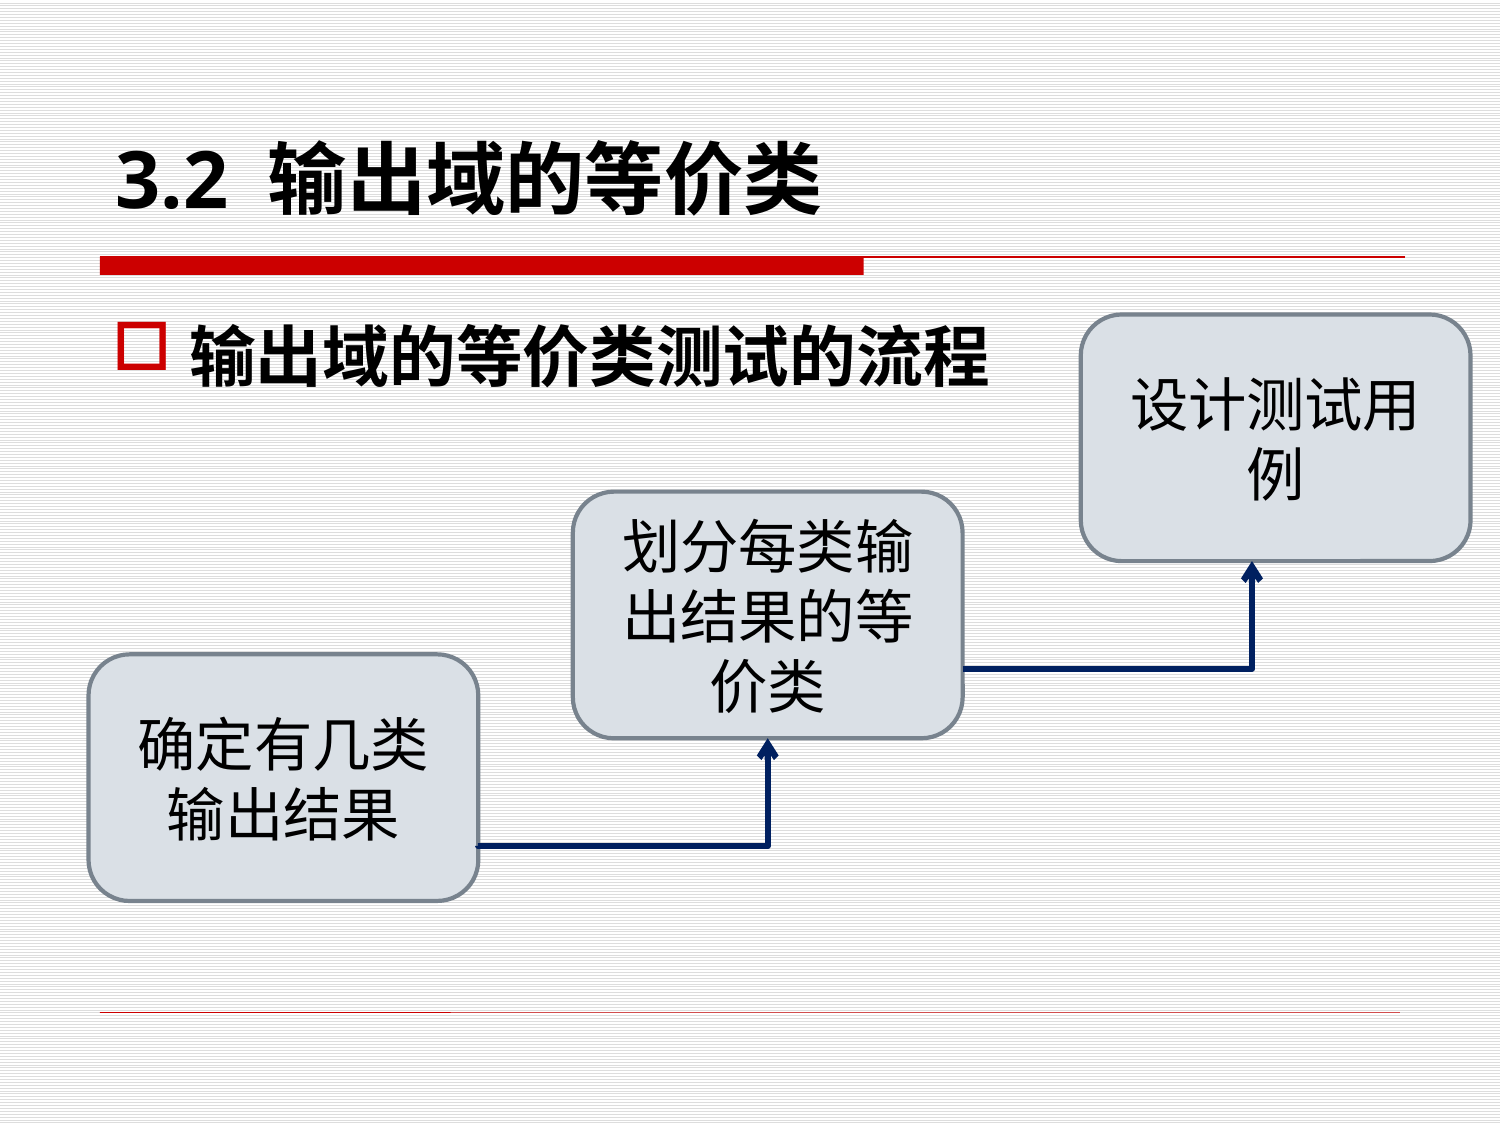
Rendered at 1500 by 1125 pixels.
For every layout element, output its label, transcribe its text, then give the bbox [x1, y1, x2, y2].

text_box 确定有几类输出结果 [86, 652, 481, 904]
text_box 划分每类输出结果的等价类 [570, 489, 965, 741]
title [118, 66, 1140, 134]
list 输出域的等价类测试的流程 [112, 564, 1370, 1076]
text_box 设计测试用例 [1078, 312, 1473, 564]
text_box 3.2 输出域的等价类 [100, 164, 1122, 232]
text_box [478, 738, 768, 847]
list 输出域的等价类测试的流程 [112, 314, 1107, 736]
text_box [962, 560, 1253, 670]
